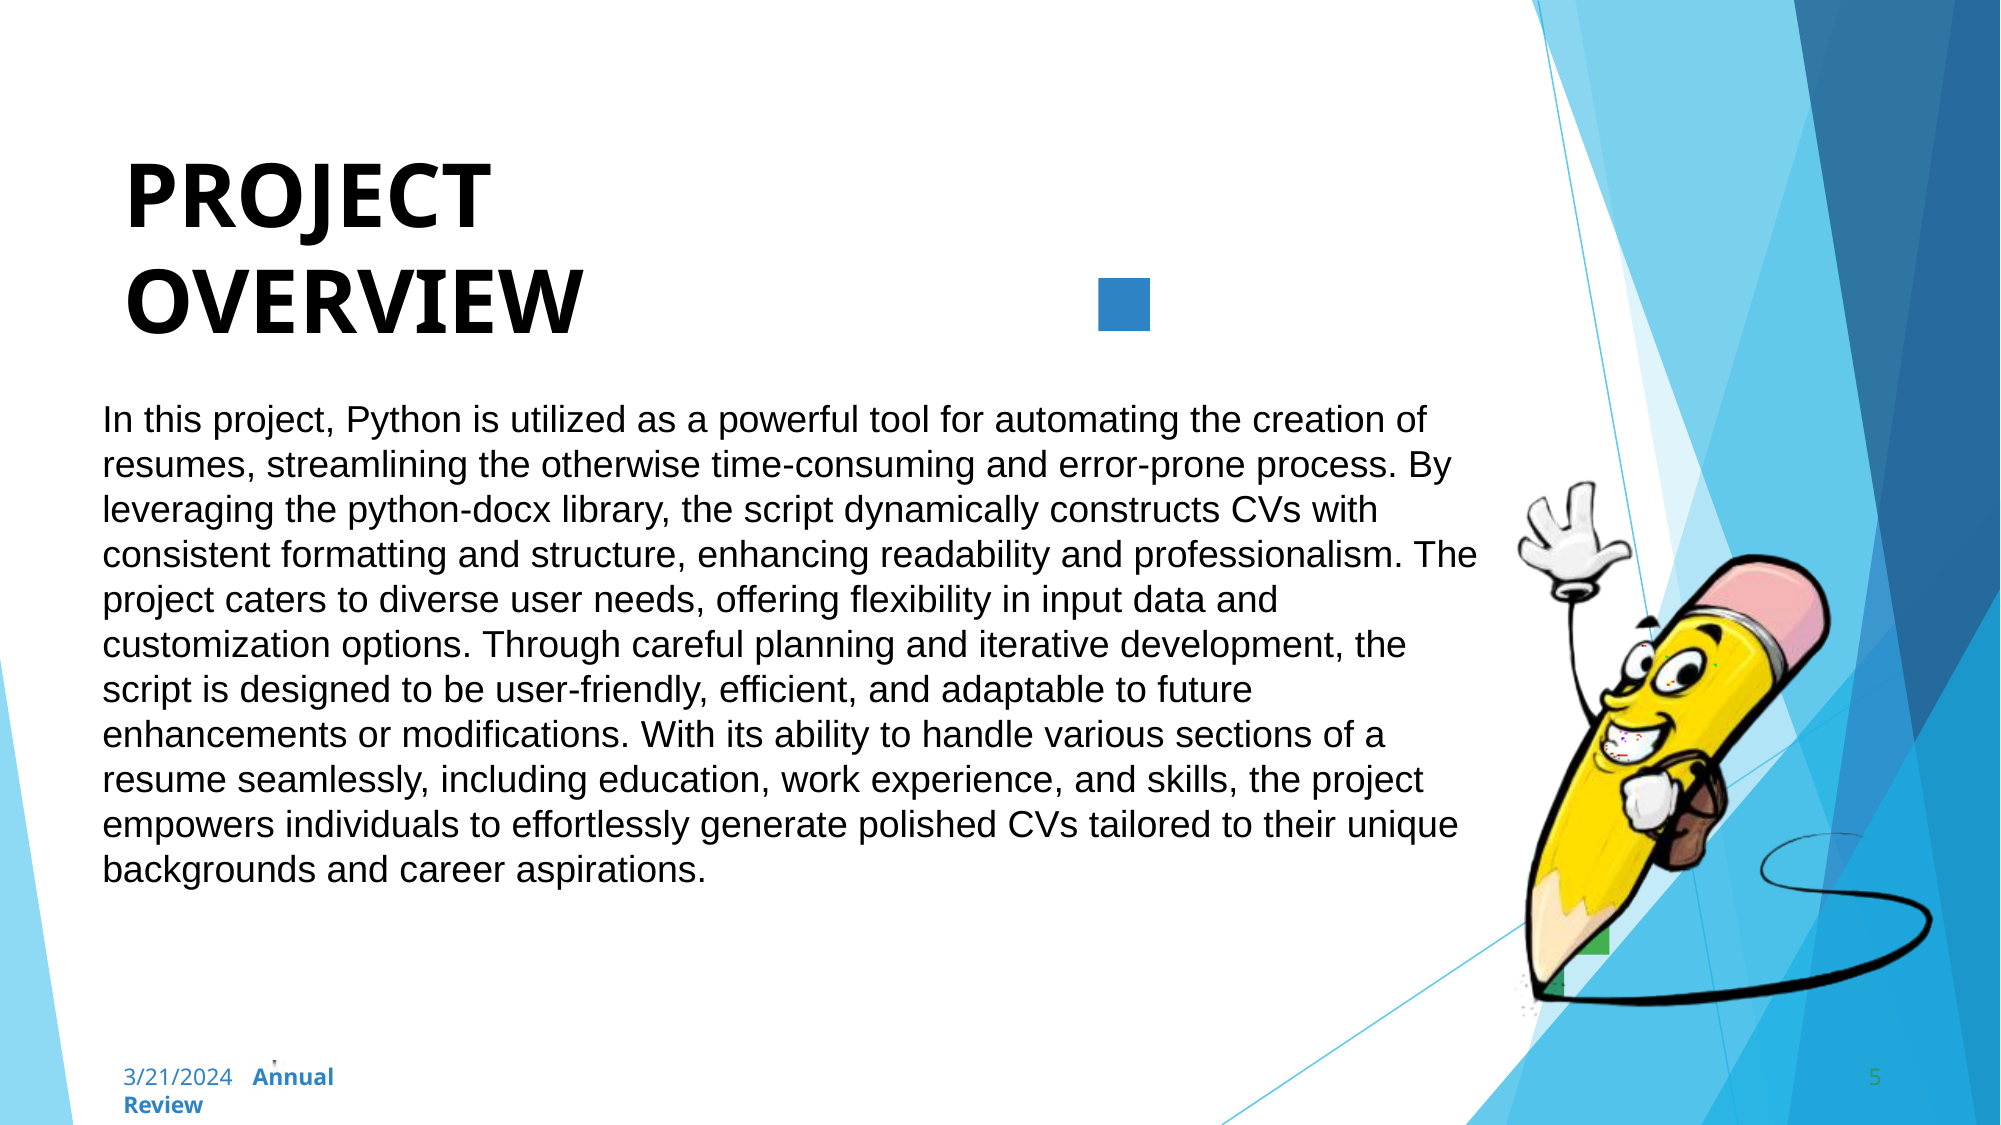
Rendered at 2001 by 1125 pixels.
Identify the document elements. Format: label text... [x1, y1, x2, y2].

picture [110, 1060, 463, 1094]
title PROJECT OVERVIEW [121, 136, 985, 352]
text_box 3/21/2024 Annual Review [121, 1103, 417, 1118]
slide_number 5 [1849, 1068, 1890, 1125]
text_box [1420, 434, 2000, 1060]
text_box [1098, 278, 1150, 332]
text_box In this project, Python is utilized as a powerful tool for automating the creation of resumes, streamlining the otherwise time-consuming and error-prone process. By leveraging the python-docx library, the script dynamically constructs CVs with consistent formatting and structure, enhancing readability and professionalism. The project caters to diverse user needs, offering flexibility in input data and customization options. Through careful planning and iterative development, the script is designed to be user-friendly, efficient, and adaptable to future enhancements or modifications. With its ability to handle various sections of a resume seamlessly, including education, work experience, and skills, the project empowers individuals to effortlessly generate polished CVs tailored to their unique backgrounds and career aspirations. [87, 387, 1502, 898]
